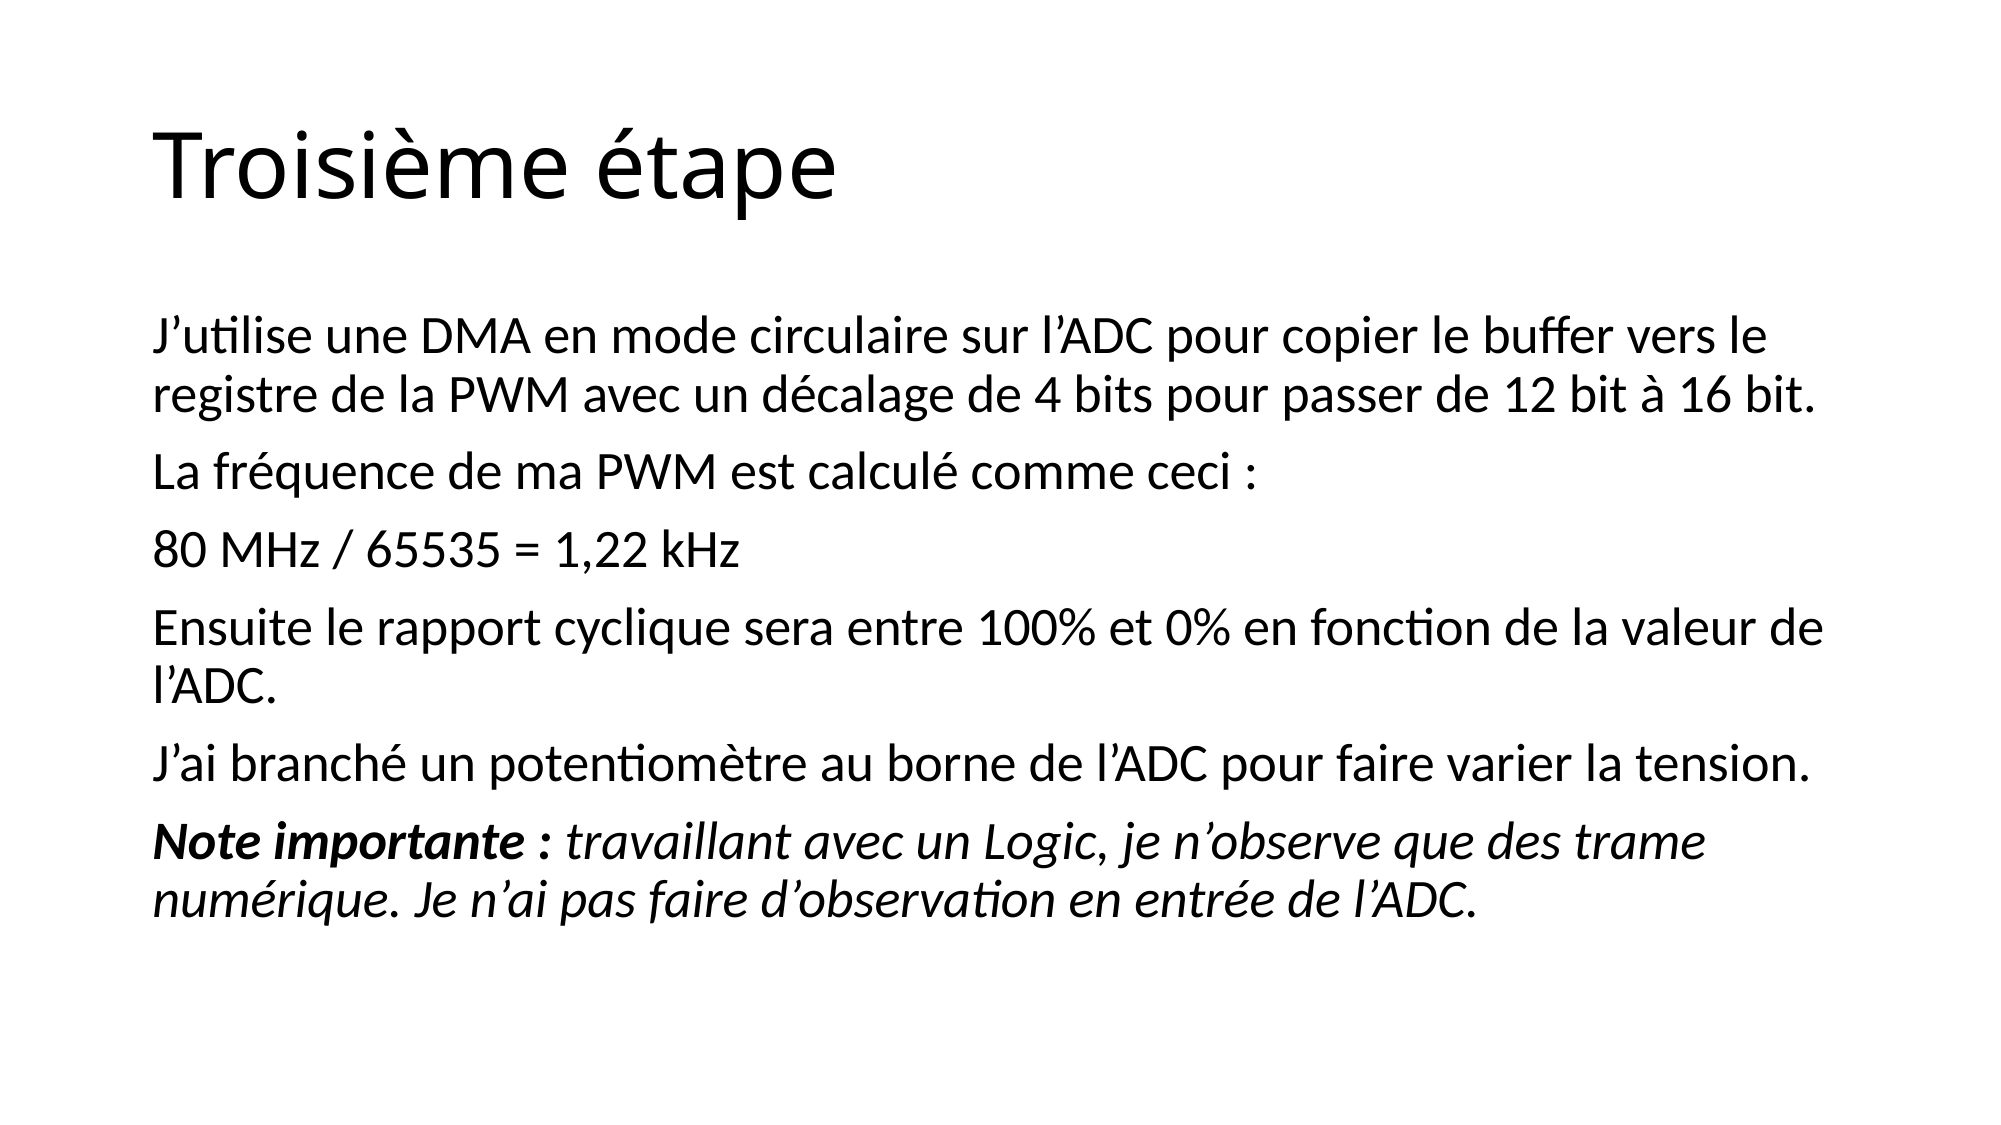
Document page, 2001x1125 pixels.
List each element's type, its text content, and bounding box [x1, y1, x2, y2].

list J’utilise une DMA en mode circulaire sur l’ADC pour copier le buffer vers le registre de la PWM avec un décalage de 4 bits pour passer de 12 bit à 16 bit. La fréquence de ma PWM est calculé comme ceci : 80 MHz / 65535 = 1,22 kHz Ensuite le rapport cyclique sera entre 100% et 0% en fonction de la valeur de l’ADC. J’ai branché un potentiomètre au borne de l’ADC pour faire varier la tension. Note importante : travaillant avec un Logic, je n’observe que des trame numérique. Je n’ai pas faire d’observation en entrée de l’ADC. [137, 299, 1863, 1014]
title Troisième étape [137, 59, 1863, 278]
